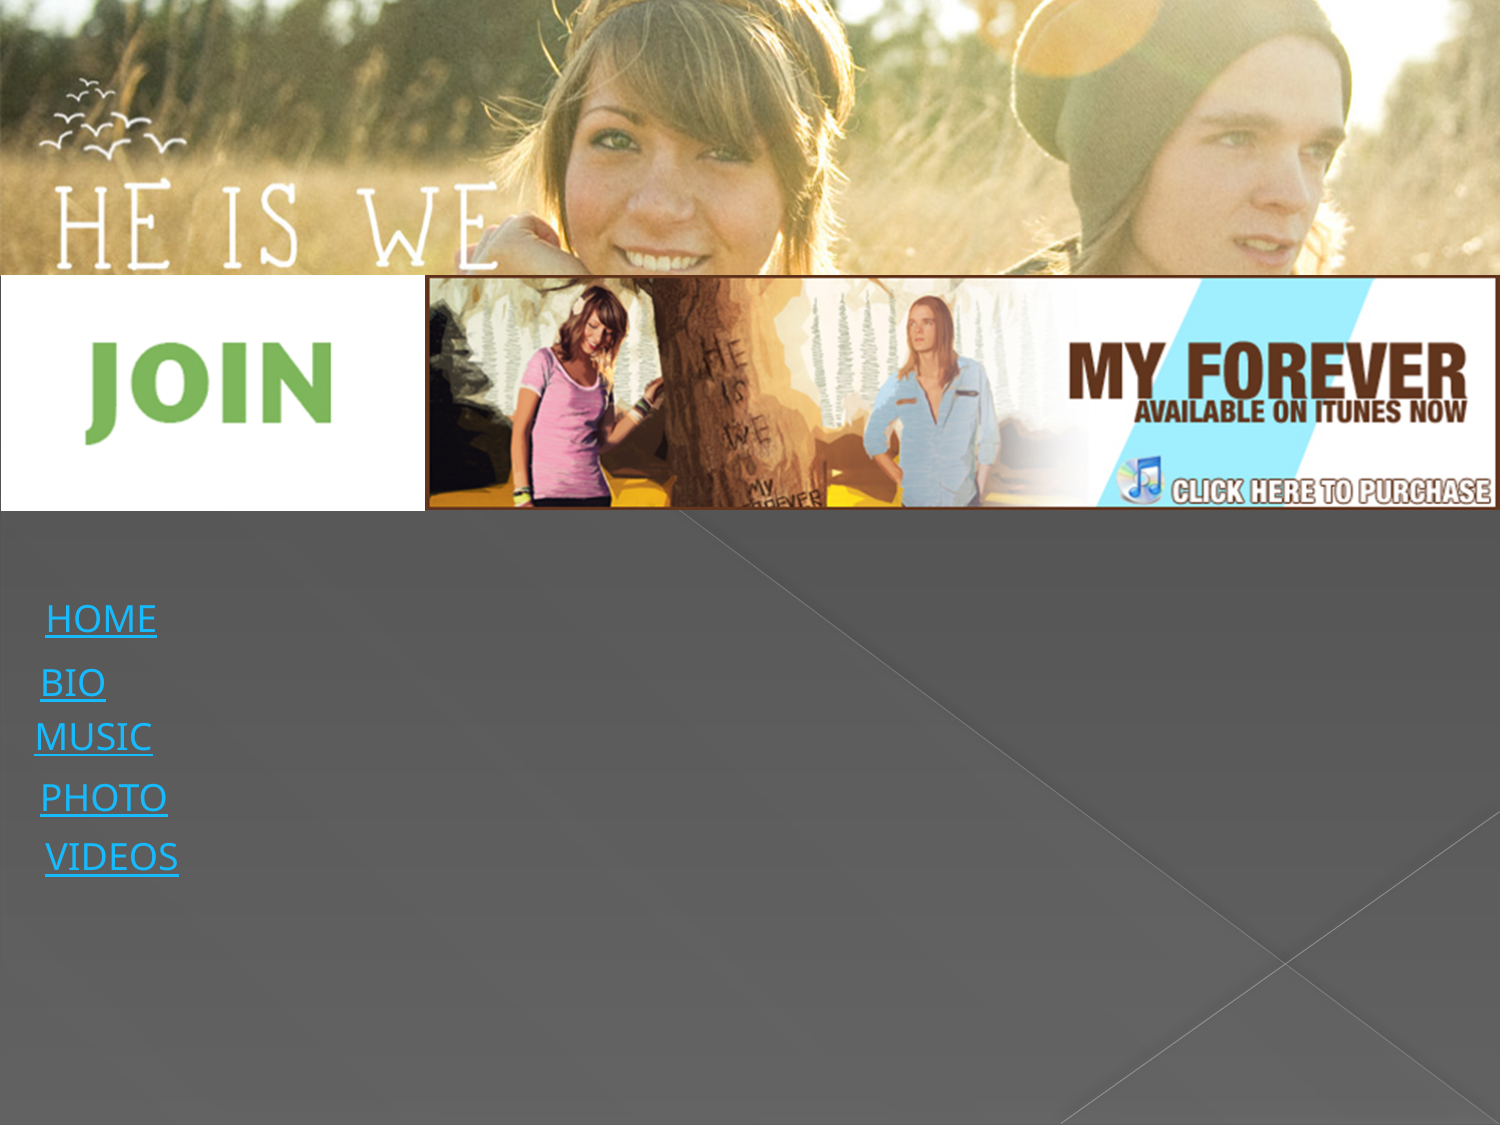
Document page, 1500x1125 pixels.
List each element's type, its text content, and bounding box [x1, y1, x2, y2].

text_box MUSIC [19, 705, 194, 772]
text_box PHOTO [25, 766, 214, 833]
text_box HOME [30, 587, 181, 651]
text_box VIDEOS [30, 825, 224, 892]
picture [0, 0, 1500, 512]
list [426, 275, 1500, 511]
text_box BIO [25, 651, 188, 718]
